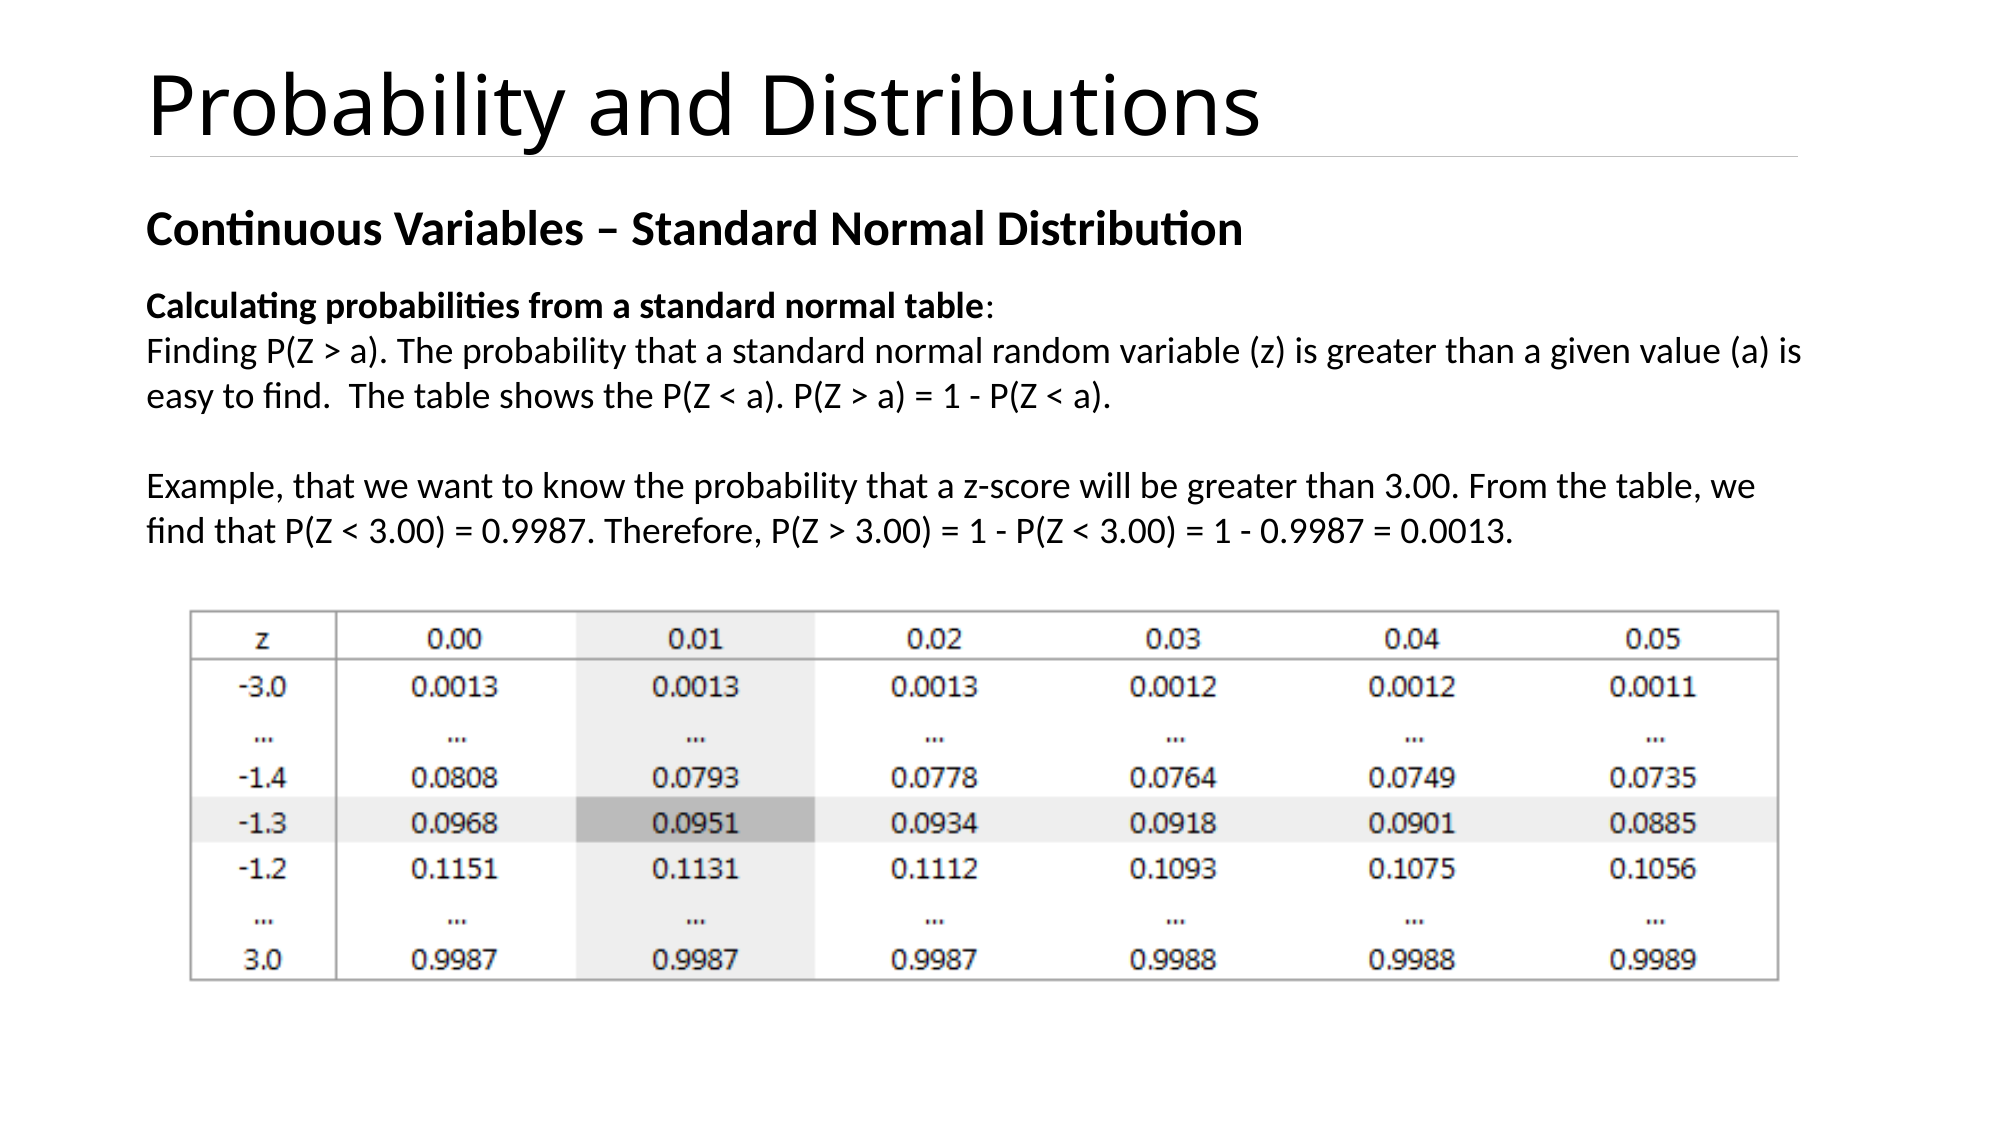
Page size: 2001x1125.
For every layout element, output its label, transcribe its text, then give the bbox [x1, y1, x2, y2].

picture [172, 604, 1798, 993]
text_box Continuous Variables – Standard Normal Distribution [131, 188, 1798, 263]
title Probability and Distributions [131, 44, 1632, 162]
text_box Calculating probabilities from a standard normal table: Finding P(Z > a). The probability that a standard normal random variable (z) is greater than a given value (a) is easy to find. The table shows the P(Z < a). P(Z > a) = 1 - P(Z < a). Example, that we want to know the probability that a z-score will be greater than 3.00. From the table, we find that P(Z < 3.00) = 0.9987. Therefore, P(Z > 3.00) = 1 - P(Z < 3.00) = 1 - 0.9987 = 0.0013. [131, 273, 1826, 559]
